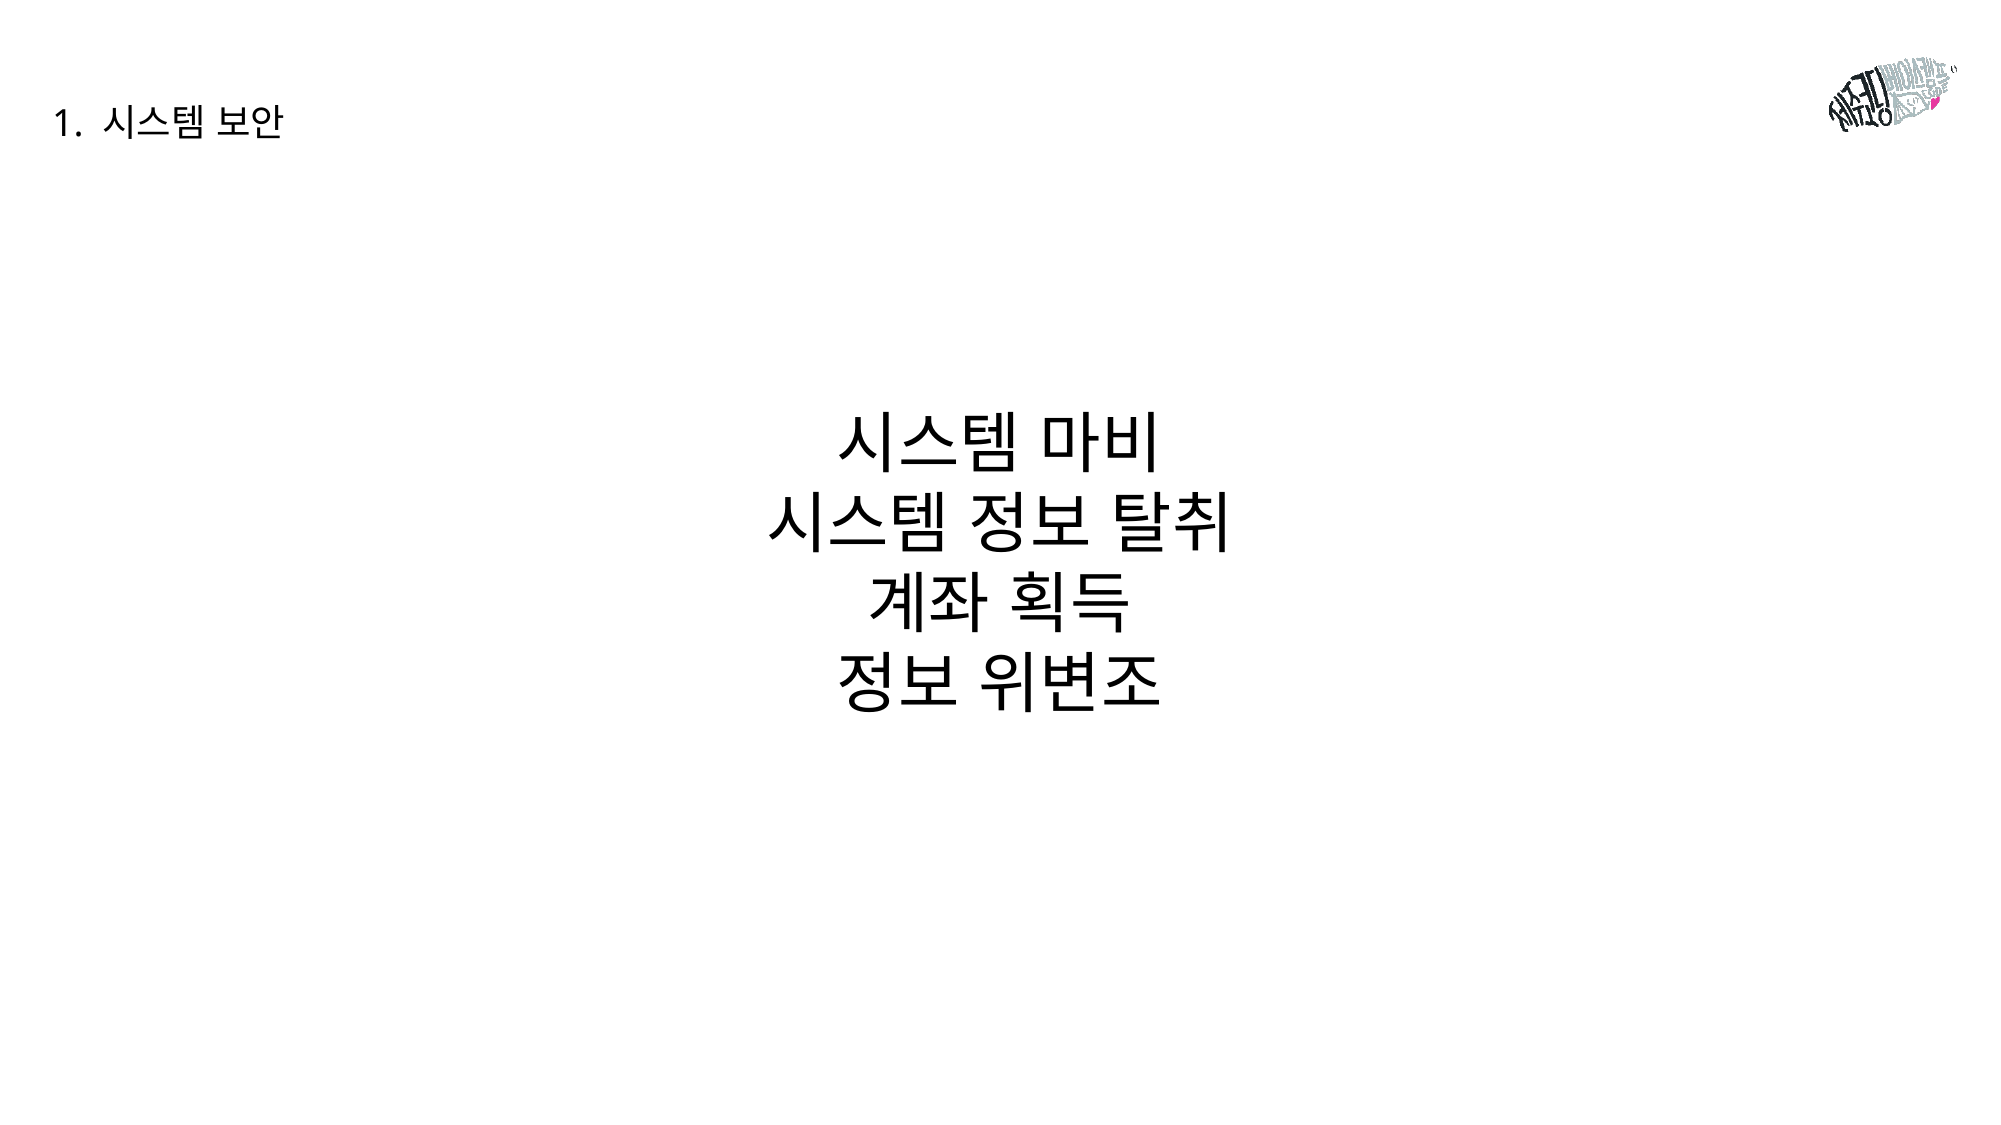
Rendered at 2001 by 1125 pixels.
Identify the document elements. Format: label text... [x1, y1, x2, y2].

text_box 1. 시스템 보안 [37, 92, 301, 152]
picture [1829, 57, 1957, 133]
text_box 시스템 마비 시스템 정보 탈취 계좌 획득 정보 위변조 [291, 393, 1709, 728]
